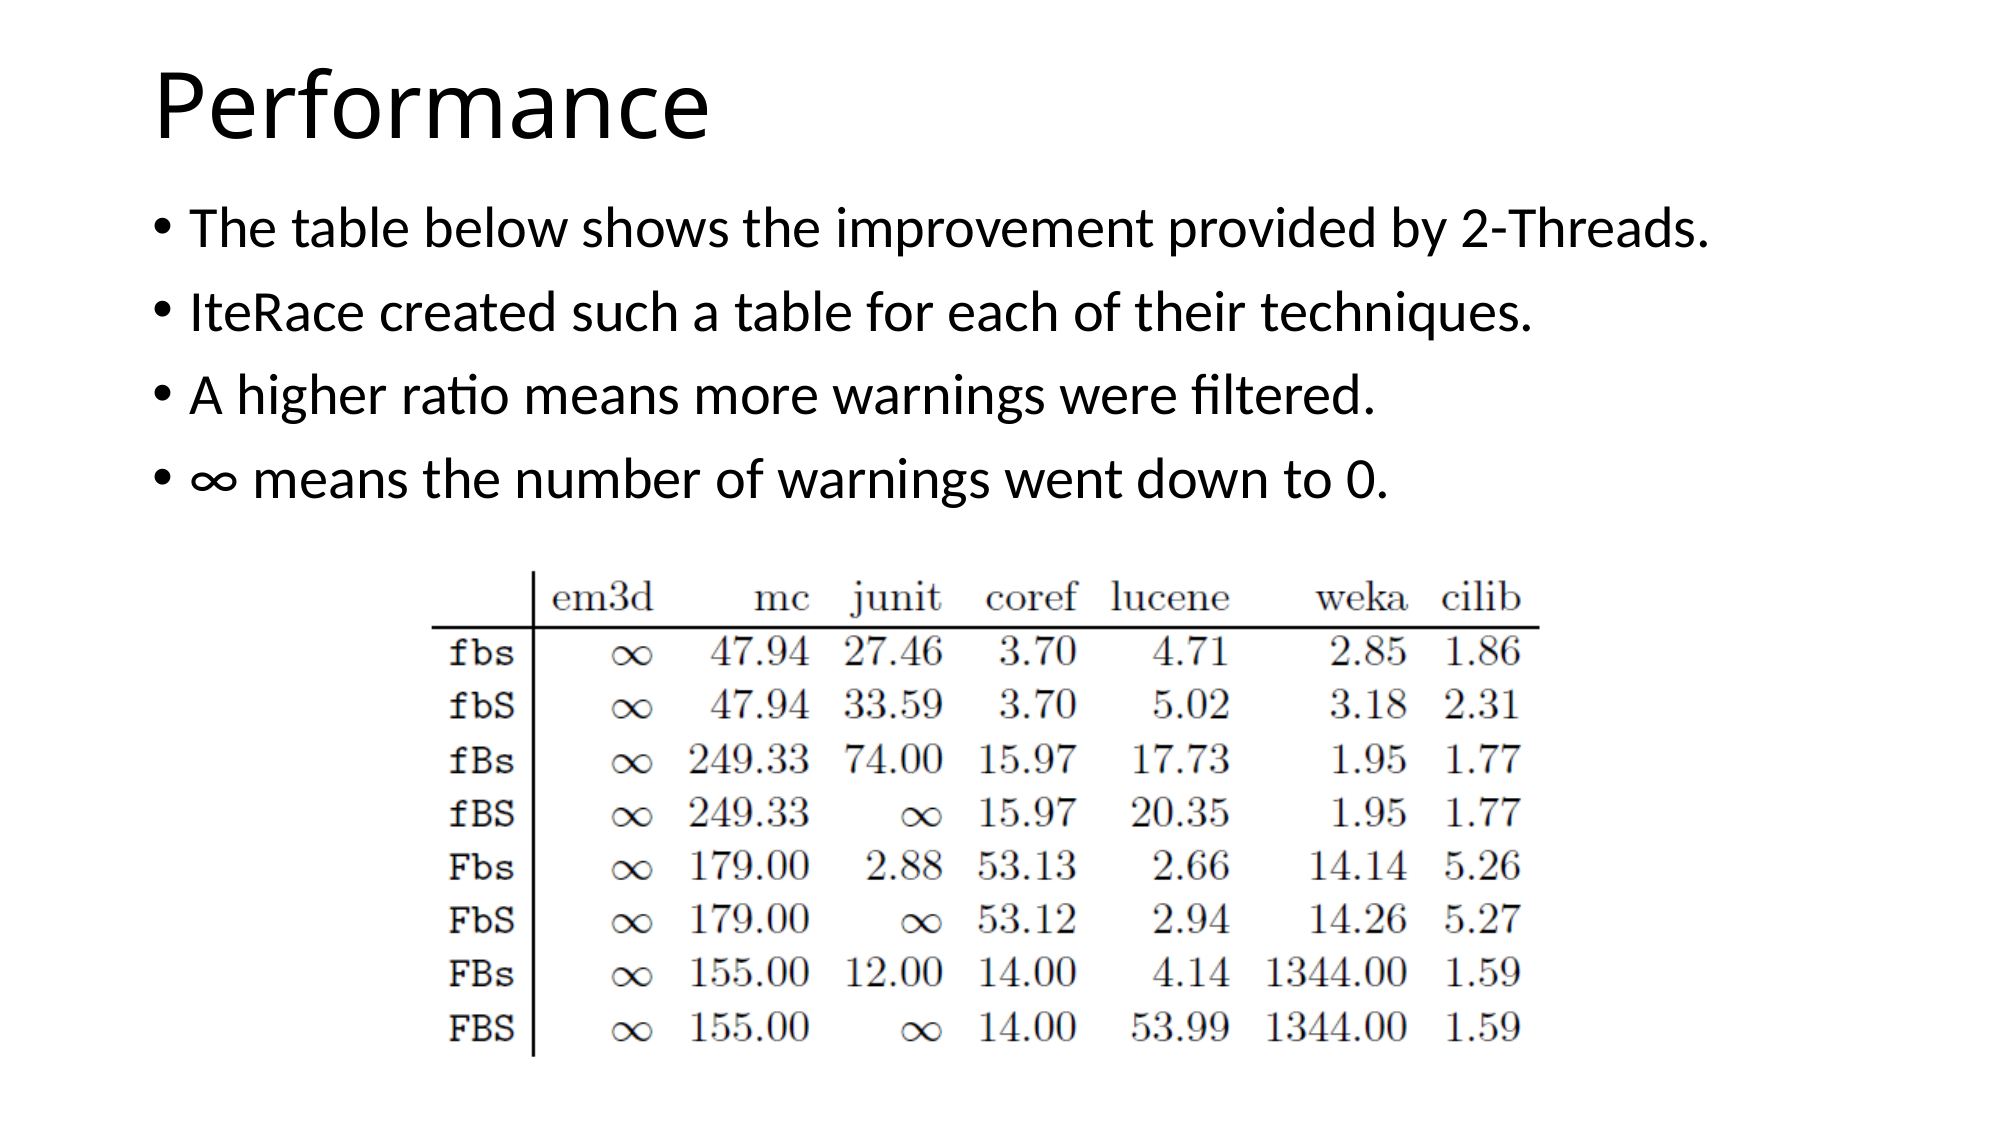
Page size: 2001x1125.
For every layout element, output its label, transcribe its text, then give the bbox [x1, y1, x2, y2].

picture [407, 562, 1593, 1079]
list The table below shows the improvement provided by 2-Threads. IteRace created such a table for each of their techniques. A higher ratio means more warnings were filtered. ∞ means the number of warnings went down to 0. [137, 189, 1863, 904]
title Performance [137, 0, 1863, 189]
